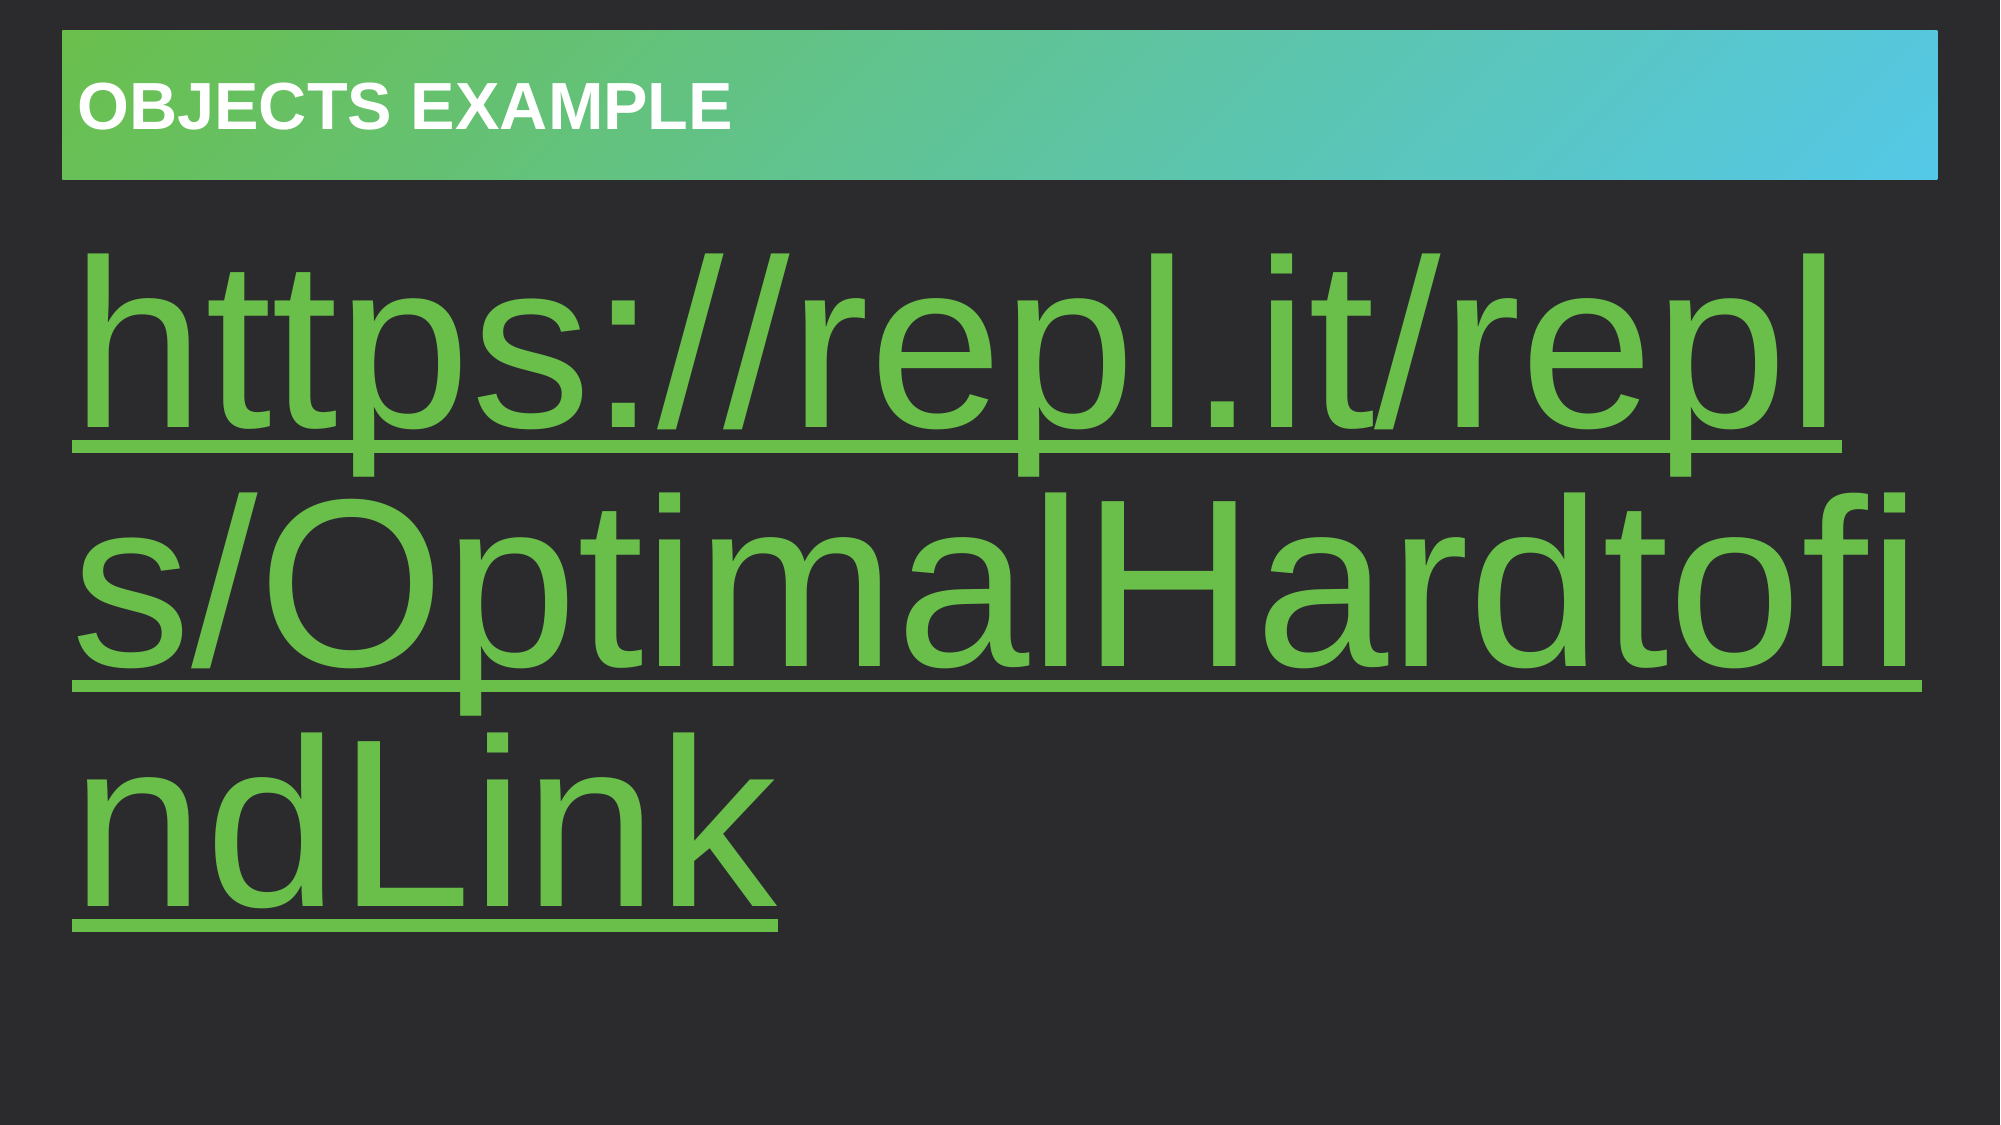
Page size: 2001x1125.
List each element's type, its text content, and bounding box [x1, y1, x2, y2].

title Objects example [62, 29, 1938, 180]
list https://repl.it/repls/OptimalHardtofindLink [62, 187, 1938, 1050]
